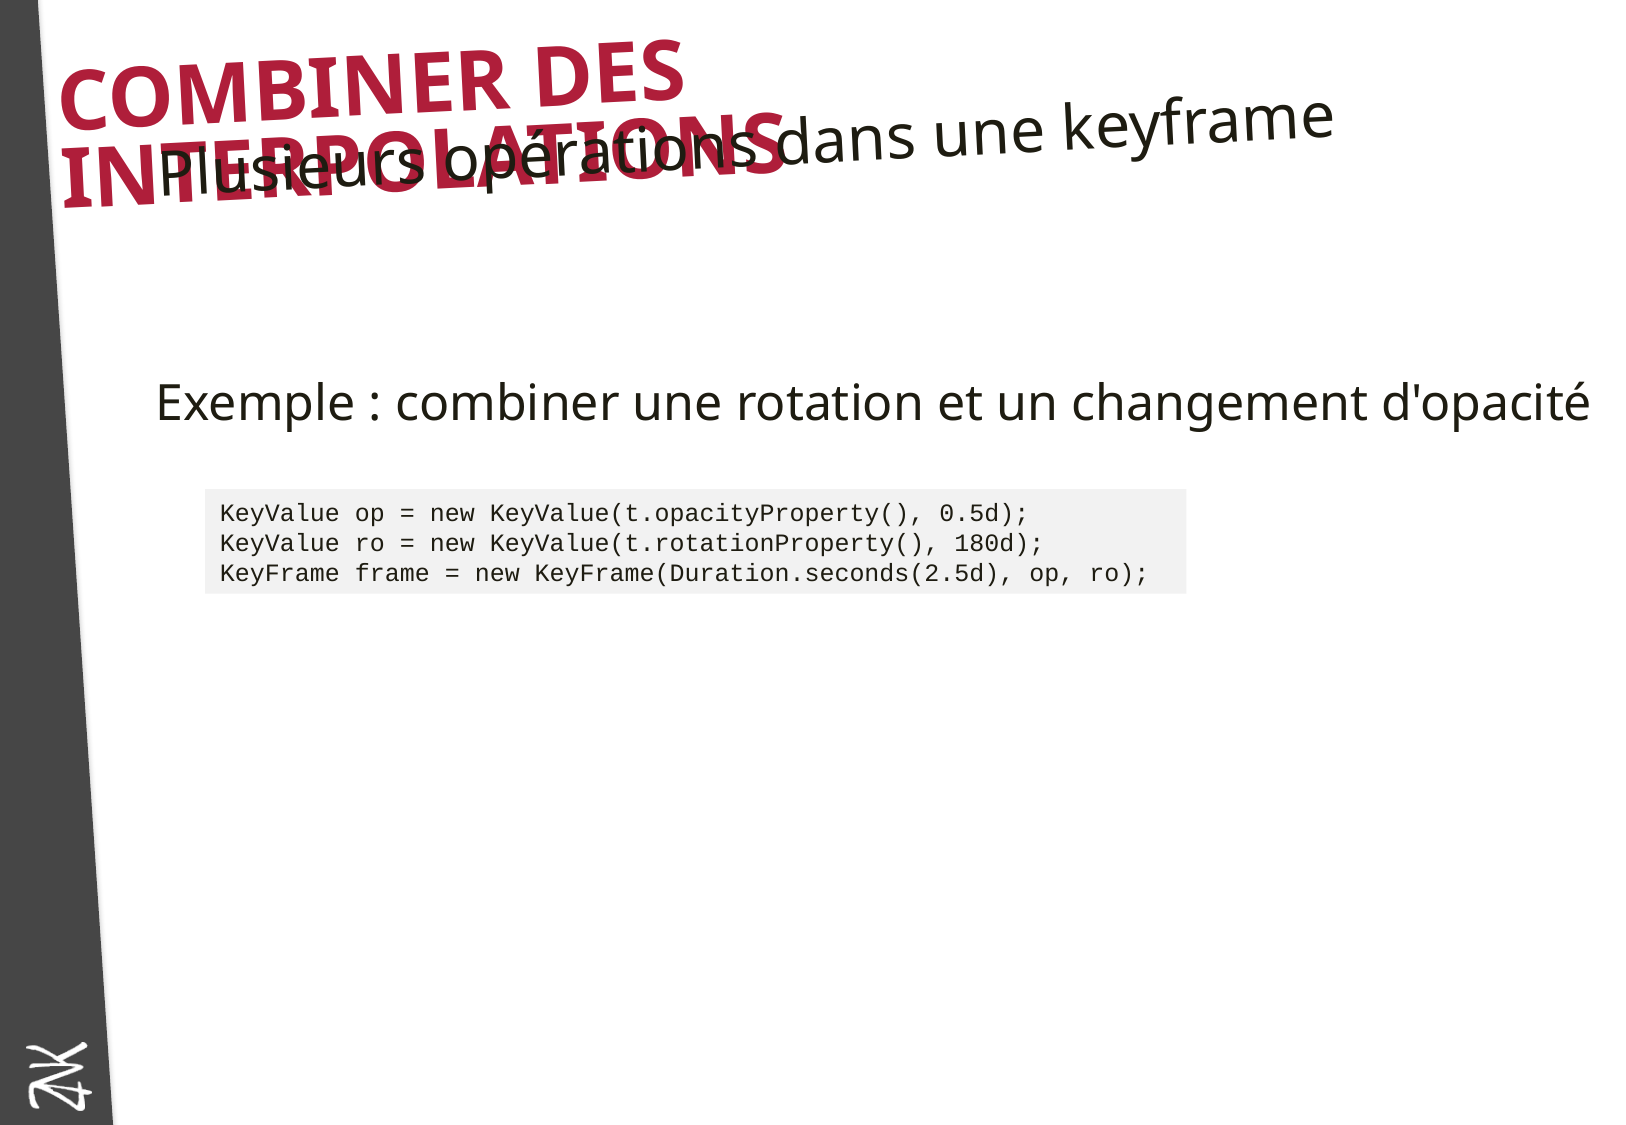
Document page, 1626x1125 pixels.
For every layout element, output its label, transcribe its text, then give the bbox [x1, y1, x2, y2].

list Exemple : combiner une rotation et un changement d'opacité [140, 362, 1625, 953]
list Plusieurs opérations dans une keyframe [140, 63, 1361, 237]
picture [26, 1042, 92, 1112]
text_box KeyValue op = new KeyValue(t.opacityProperty(), 0.5d); KeyValue ro = new KeyValue(t.rotationProperty(), 180d); KeyFrame frame = new KeyFrame(Duration.seconds(2.5d), op, ro); [205, 489, 1187, 594]
title Combiner des interpolations [40, 0, 1265, 162]
